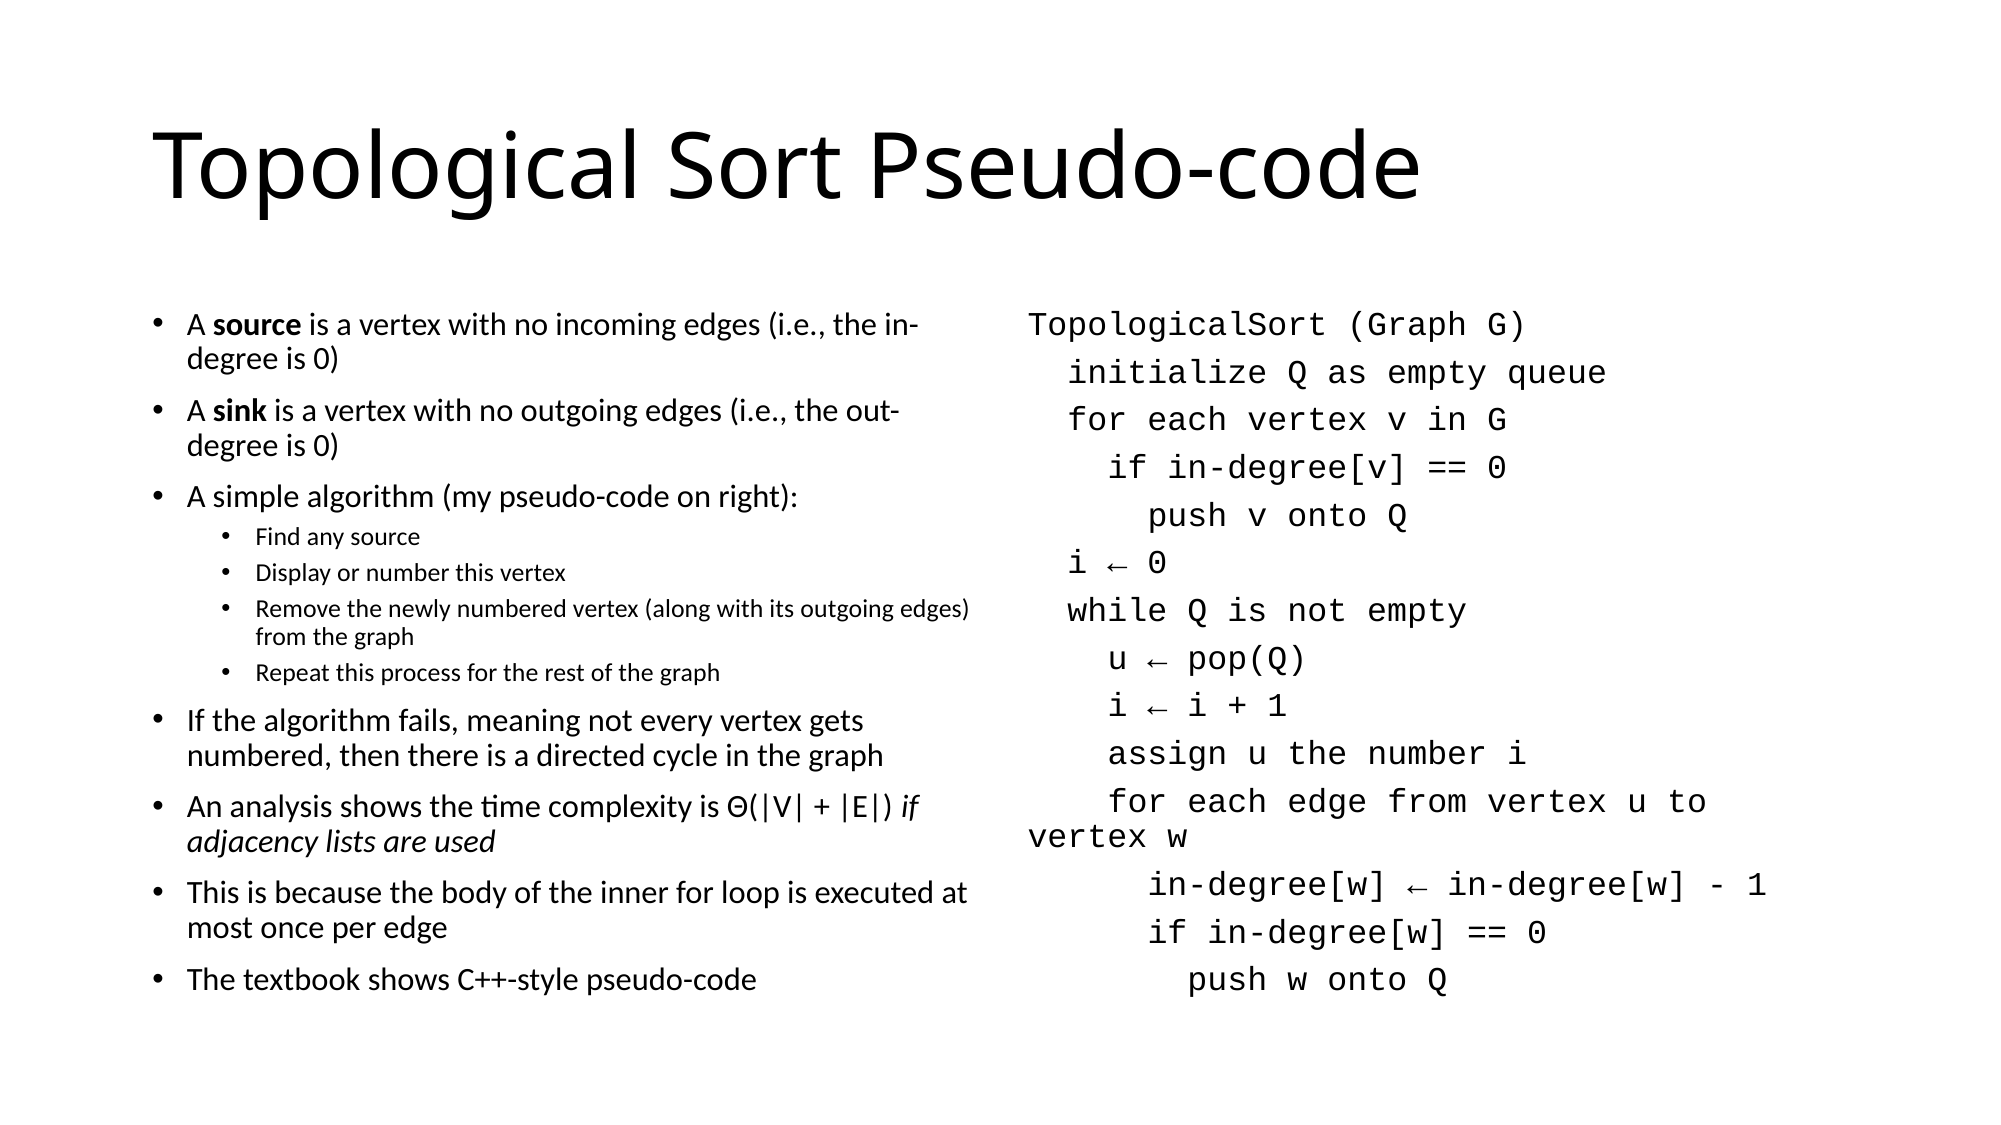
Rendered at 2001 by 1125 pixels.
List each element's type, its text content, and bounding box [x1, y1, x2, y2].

list A source is a vertex with no incoming edges (i.e., the in-degree is 0) A sink is a vertex with no outgoing edges (i.e., the out-degree is 0) A simple algorithm (my pseudo-code on right): Find any source Display or number this vertex Remove the newly numbered vertex (along with its outgoing edges) from the graph Repeat this process for the rest of the graph If the algorithm fails, meaning not every vertex gets numbered, then there is a directed cycle in the graph An analysis shows the time complexity is Θ(|V| + |E|) if adjacency lists are used This is because the body of the inner for loop is executed at most once per edge The textbook shows C++-style pseudo-code [137, 299, 988, 1014]
list TopologicalSort (Graph G) initialize Q as empty queue for each vertex v in G if in-degree[v] == 0 push v onto Q i ← 0 while Q is not empty u ← pop(Q) i ← i + 1 assign u the number i for each edge from vertex u to vertex w in-degree[w] ← in-degree[w] - 1 if in-degree[w] == 0 push w onto Q [1012, 299, 1863, 1014]
title Topological Sort Pseudo-code [137, 59, 1863, 278]
